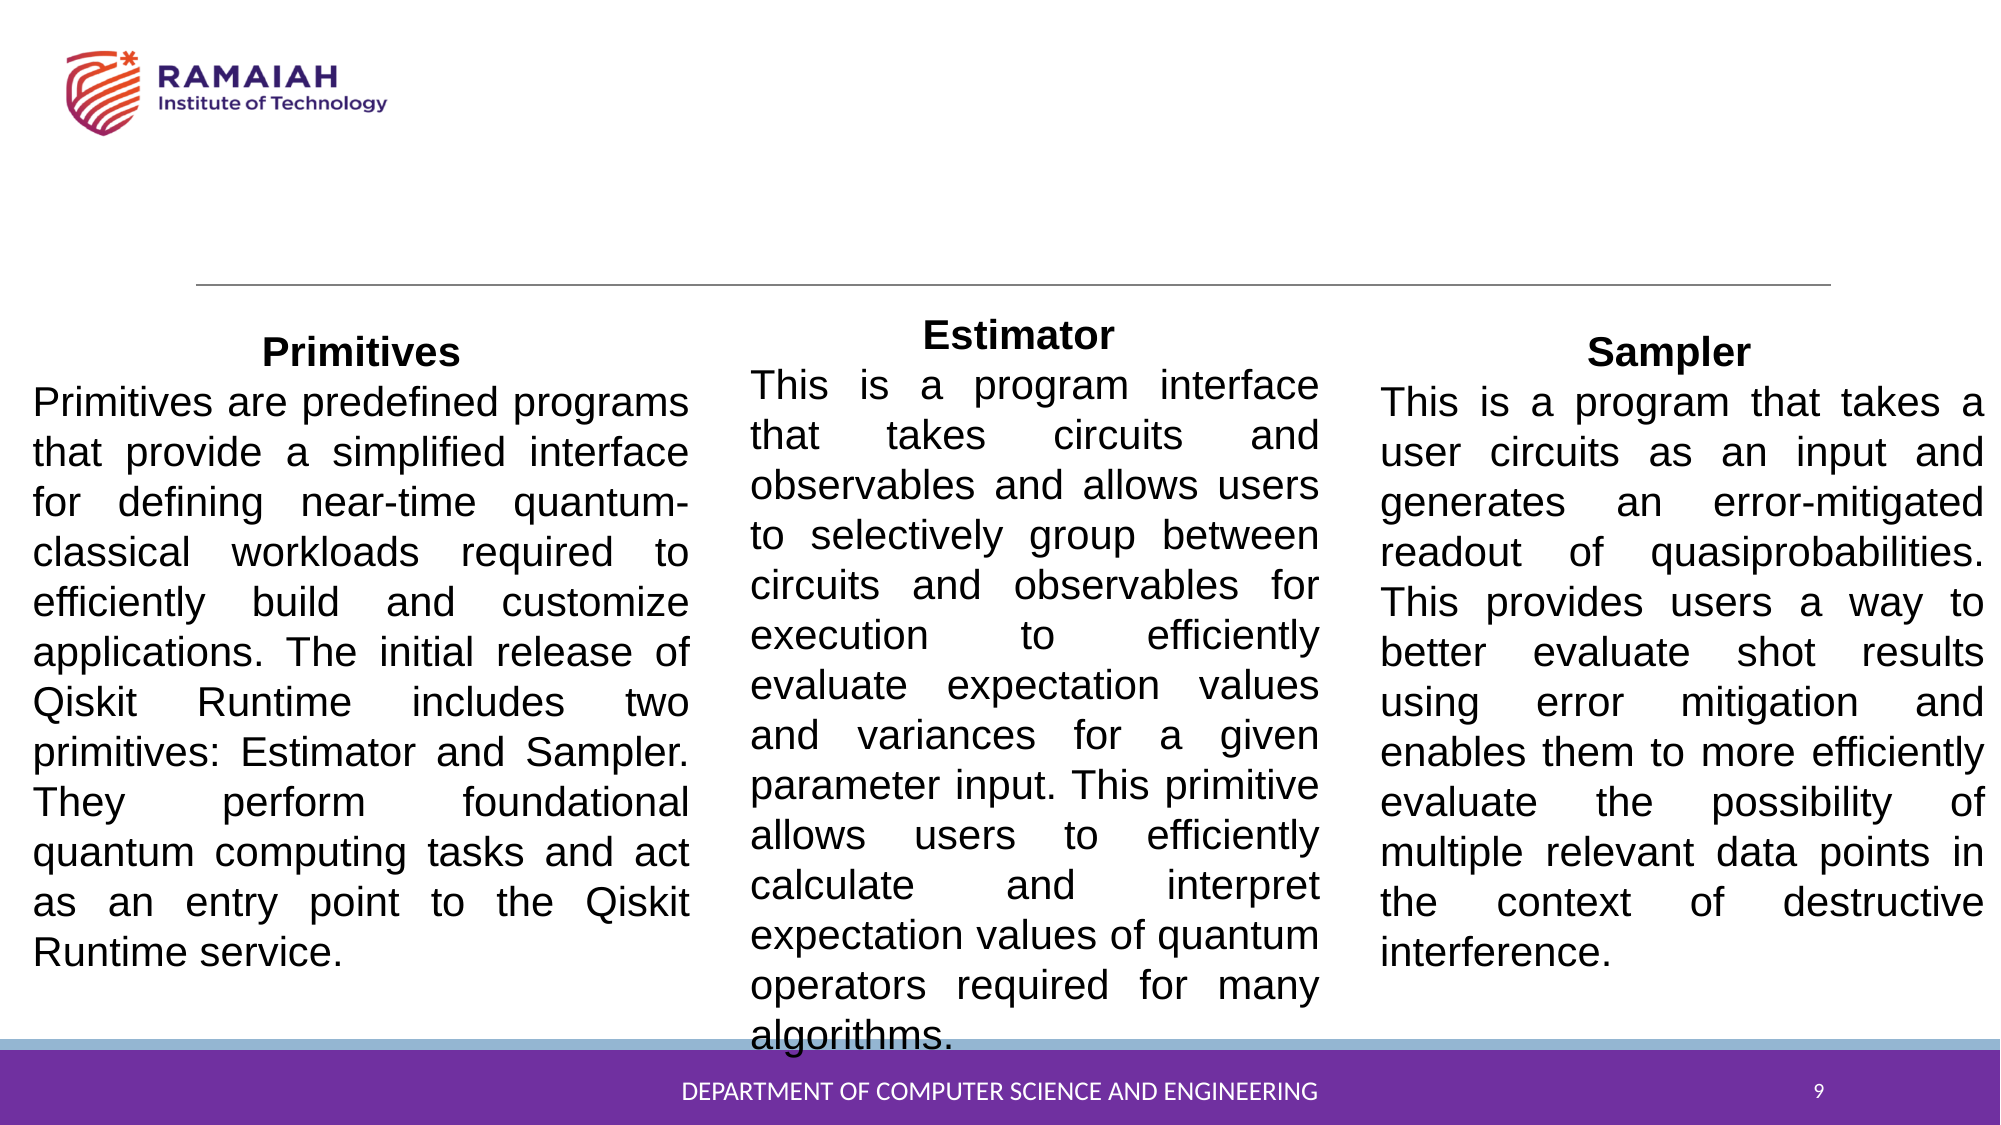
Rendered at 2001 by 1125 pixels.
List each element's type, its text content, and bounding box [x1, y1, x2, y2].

text_box Estimator This is a program interface that takes circuits and observables and allows users to selectively group between circuits and observables for execution to efficiently evaluate expectation values and variances for a given parameter input. This primitive allows users to efficiently calculate and interpret expectation values of quantum operators required for many algorithms. [735, 300, 1335, 1066]
text_box Sampler This is a program that takes a user circuits as an input and generates an error-mitigated readout of quasiprobabilities. This provides users a way to better evaluate shot results using error mitigation and enables them to more efficiently evaluate the possibility of multiple relevant data points in the context of destructive interference. [1365, 317, 2000, 983]
text_box Primitives Primitives are predefined programs that provide a simplified interface for defining near-time quantum-classical workloads required to efficiently build and customize applications. The initial release of Qiskit Runtime includes two primitives: Estimator and Sampler. They perform foundational quantum computing tasks and act as an entry point to the Qiskit Runtime service. [18, 317, 705, 983]
slide_number 9 [1624, 1059, 1840, 1120]
footer DEPARTMENT OF COMPUTER SCIENCE AND ENGINEERING [604, 1059, 1396, 1120]
picture [28, 5, 429, 166]
